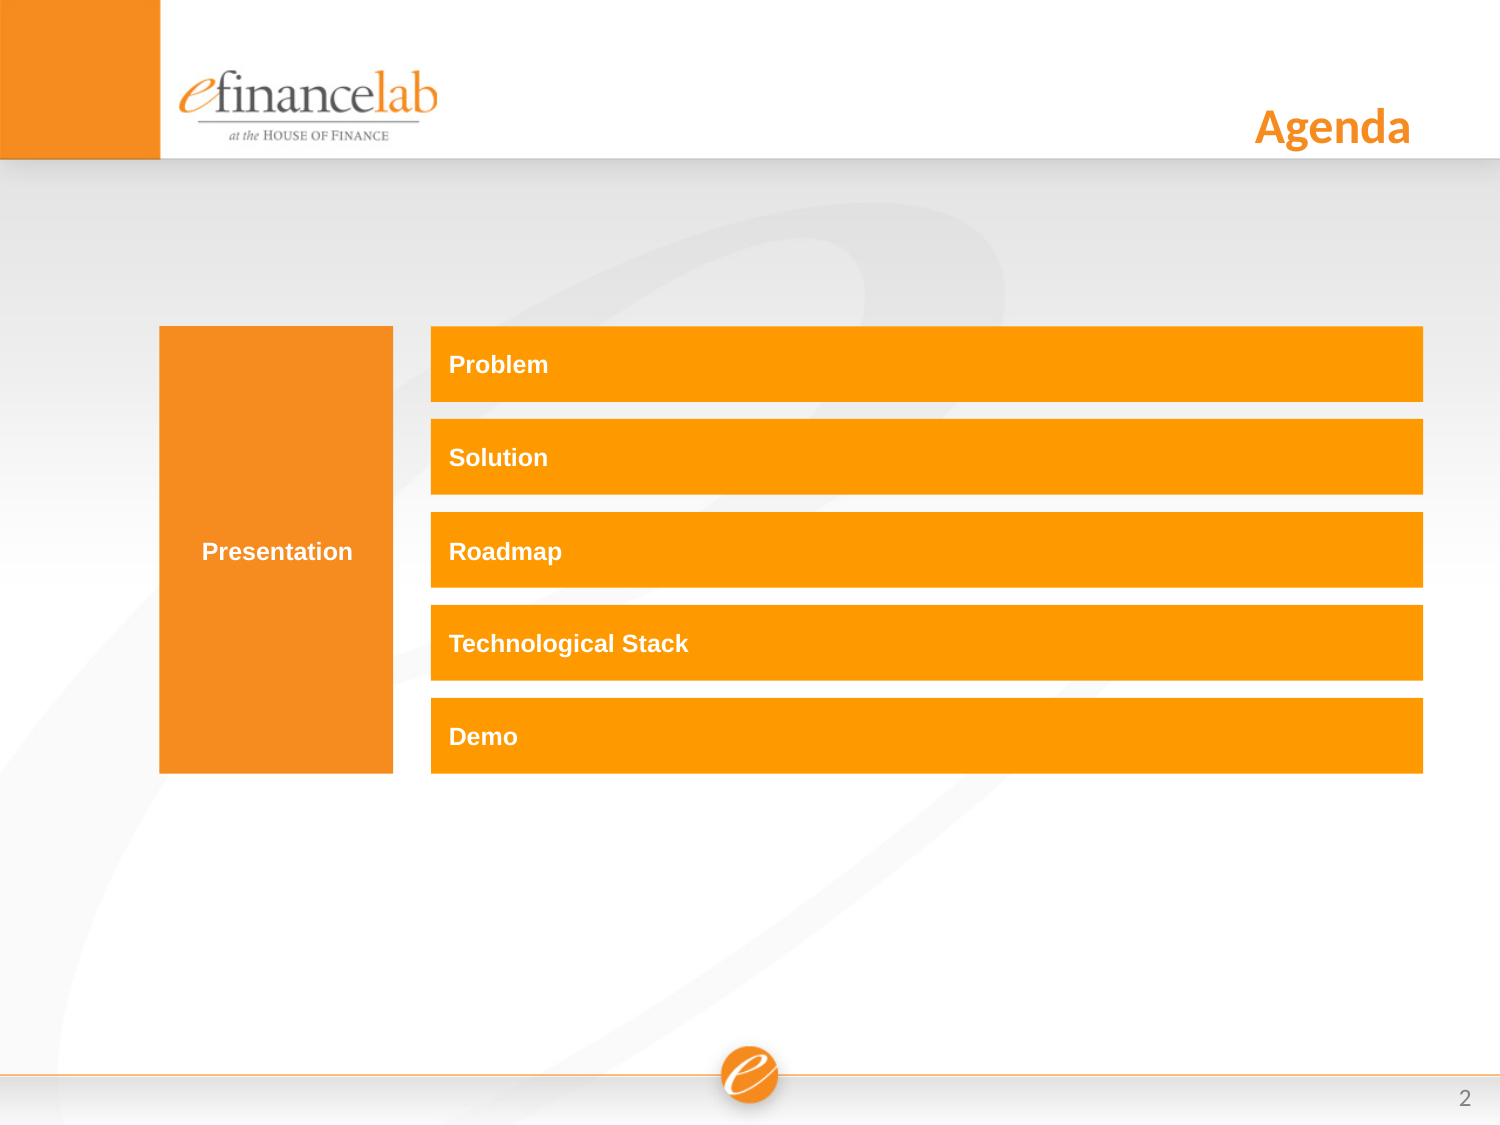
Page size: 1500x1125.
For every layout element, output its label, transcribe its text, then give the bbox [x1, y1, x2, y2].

text_box Roadmap [430, 512, 1424, 588]
text_box Technological Stack [430, 604, 1424, 681]
title Agenda [501, 0, 1428, 162]
text_box Problem [430, 326, 1424, 402]
text_box Solution [430, 418, 1424, 495]
picture [0, 0, 1500, 1125]
slide_number 2 [1136, 1073, 1487, 1125]
text_box Demo [431, 697, 1424, 774]
text_box Presentation [159, 326, 394, 774]
